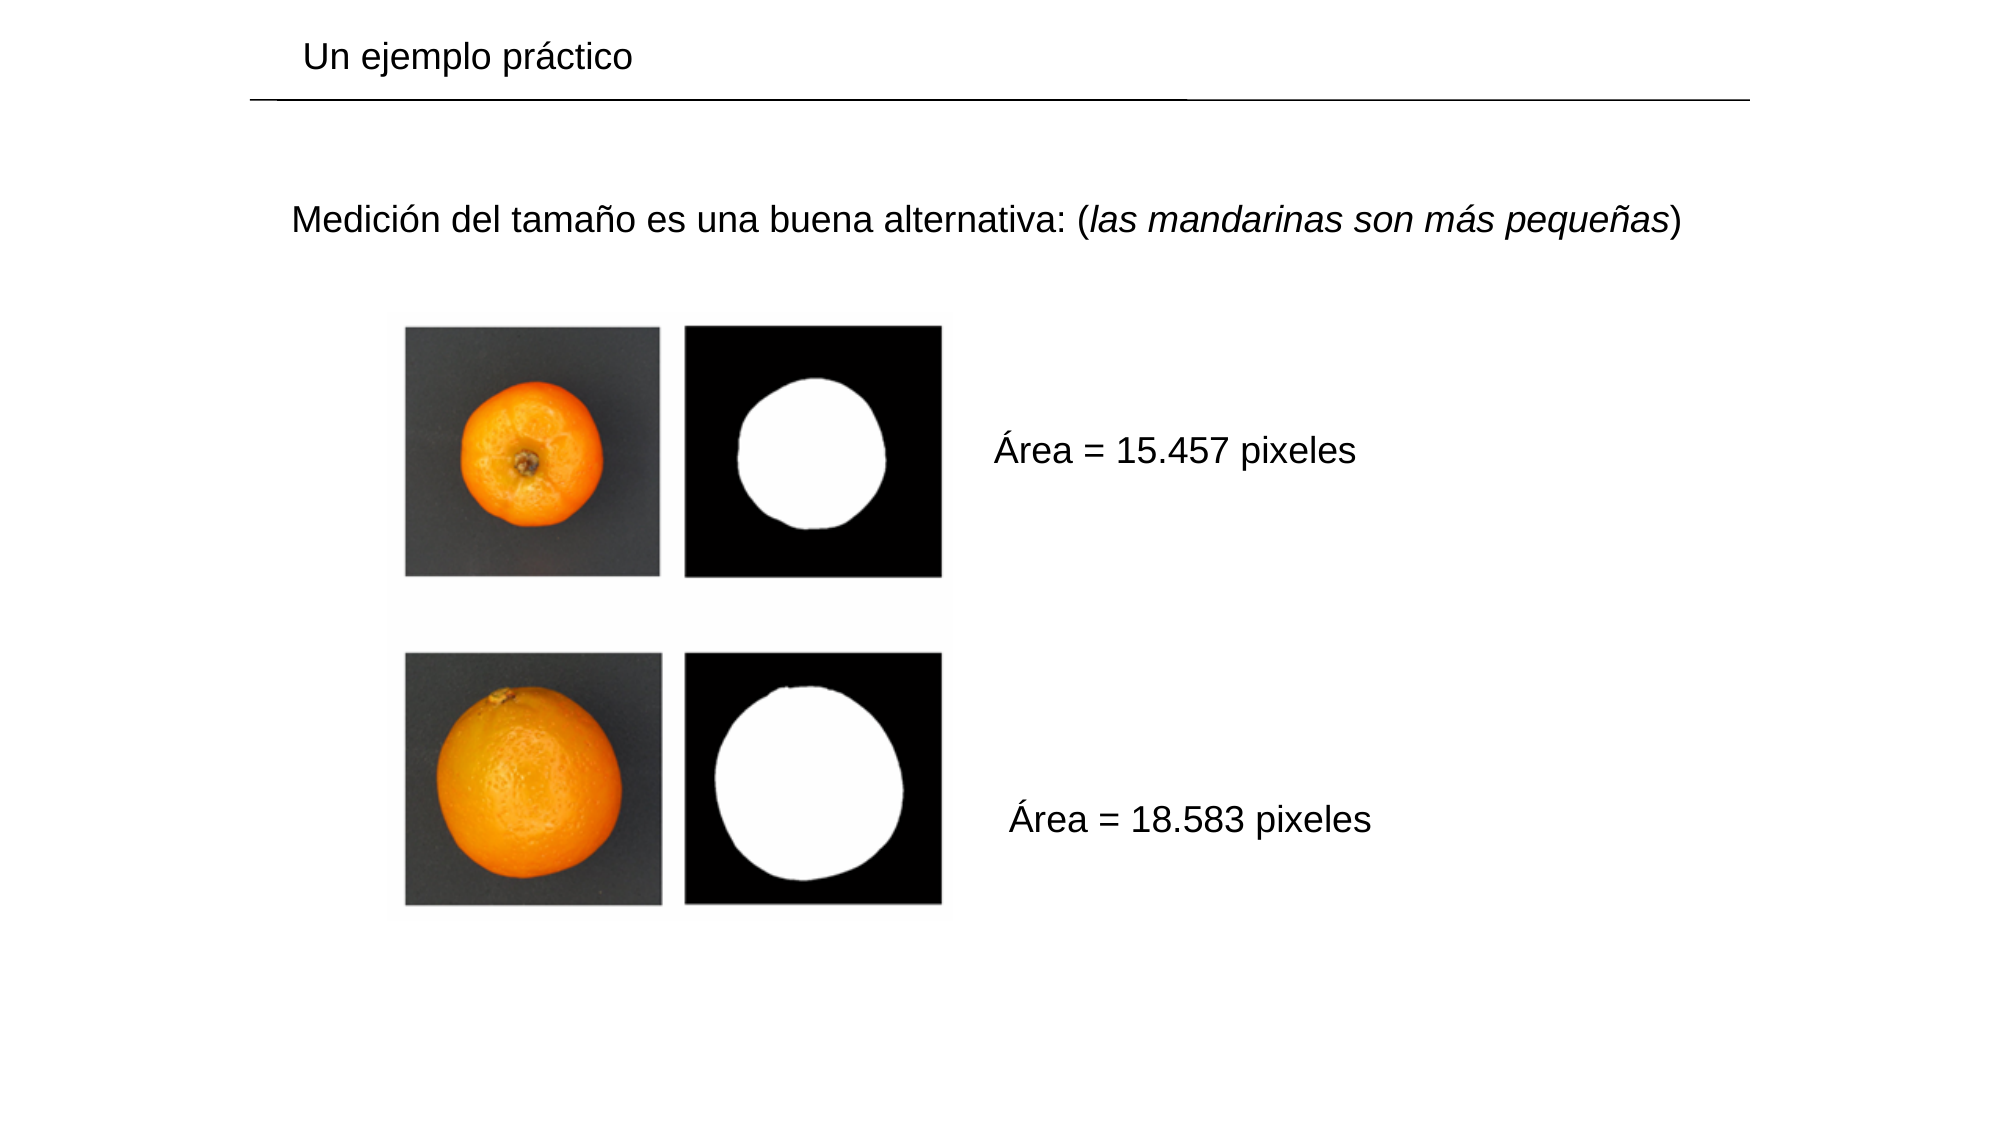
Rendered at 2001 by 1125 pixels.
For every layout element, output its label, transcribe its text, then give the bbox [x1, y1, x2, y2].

text_box Un ejemplo práctico [288, 24, 649, 85]
text_box Área = 18.583 pixeles [994, 787, 1387, 848]
text_box Medición del tamaño es una buena alternativa: (las mandarinas son más pequeñas) [276, 187, 1698, 338]
text_box Área = 15.457 pixeles [979, 418, 1372, 479]
picture [387, 312, 953, 921]
